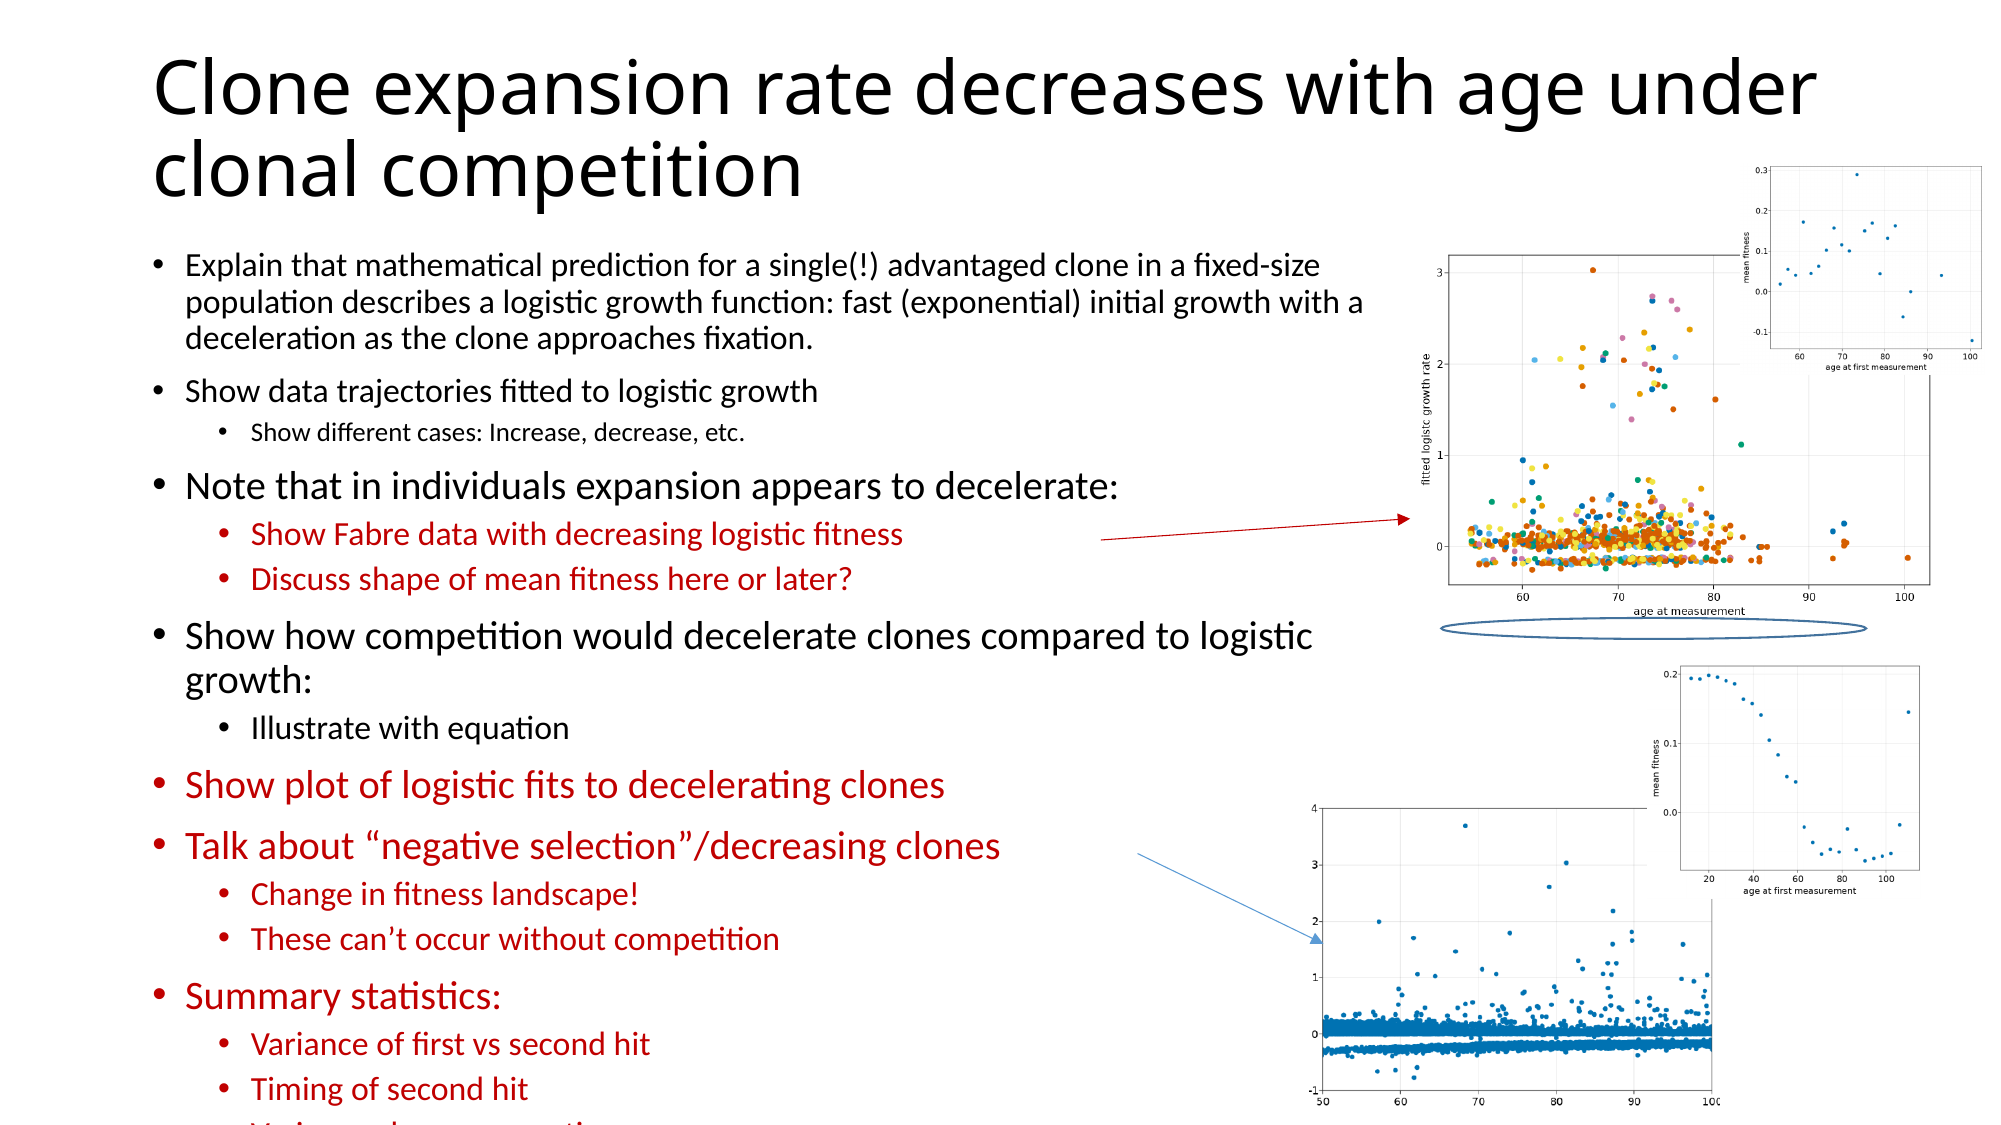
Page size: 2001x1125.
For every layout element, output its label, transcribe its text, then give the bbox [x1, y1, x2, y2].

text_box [1137, 853, 1324, 944]
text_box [1100, 518, 1411, 540]
title Clone expansion rate decreases with age under clonal competition [137, 22, 1863, 240]
picture [1410, 163, 1985, 627]
list Explain that mathematical prediction for a single(!) advantaged clone in a fixed-size population describes a logistic growth function: fast (exponential) initial growth with a deceleration as the clone approaches fixation. Show data trajectories fitted to logistic growth Show different cases: Increase, decrease, etc. Note that in individuals expansion appears to decelerate: Show Fabre data with decreasing logistic fitness Discuss shape of mean fitness here or later? Show how competition would decelerate clones compared to logistic growth: Illustrate with equation Show plot of logistic fits to decelerating clones Talk about “negative selection”/decreasing clones Change in fitness landscape! These can’t occur without competition Summary statistics: Variance of first vs second hit Timing of second hit Variance changes over time [137, 239, 1442, 1125]
picture [1304, 662, 1921, 1112]
text_box [1439, 627, 1868, 640]
